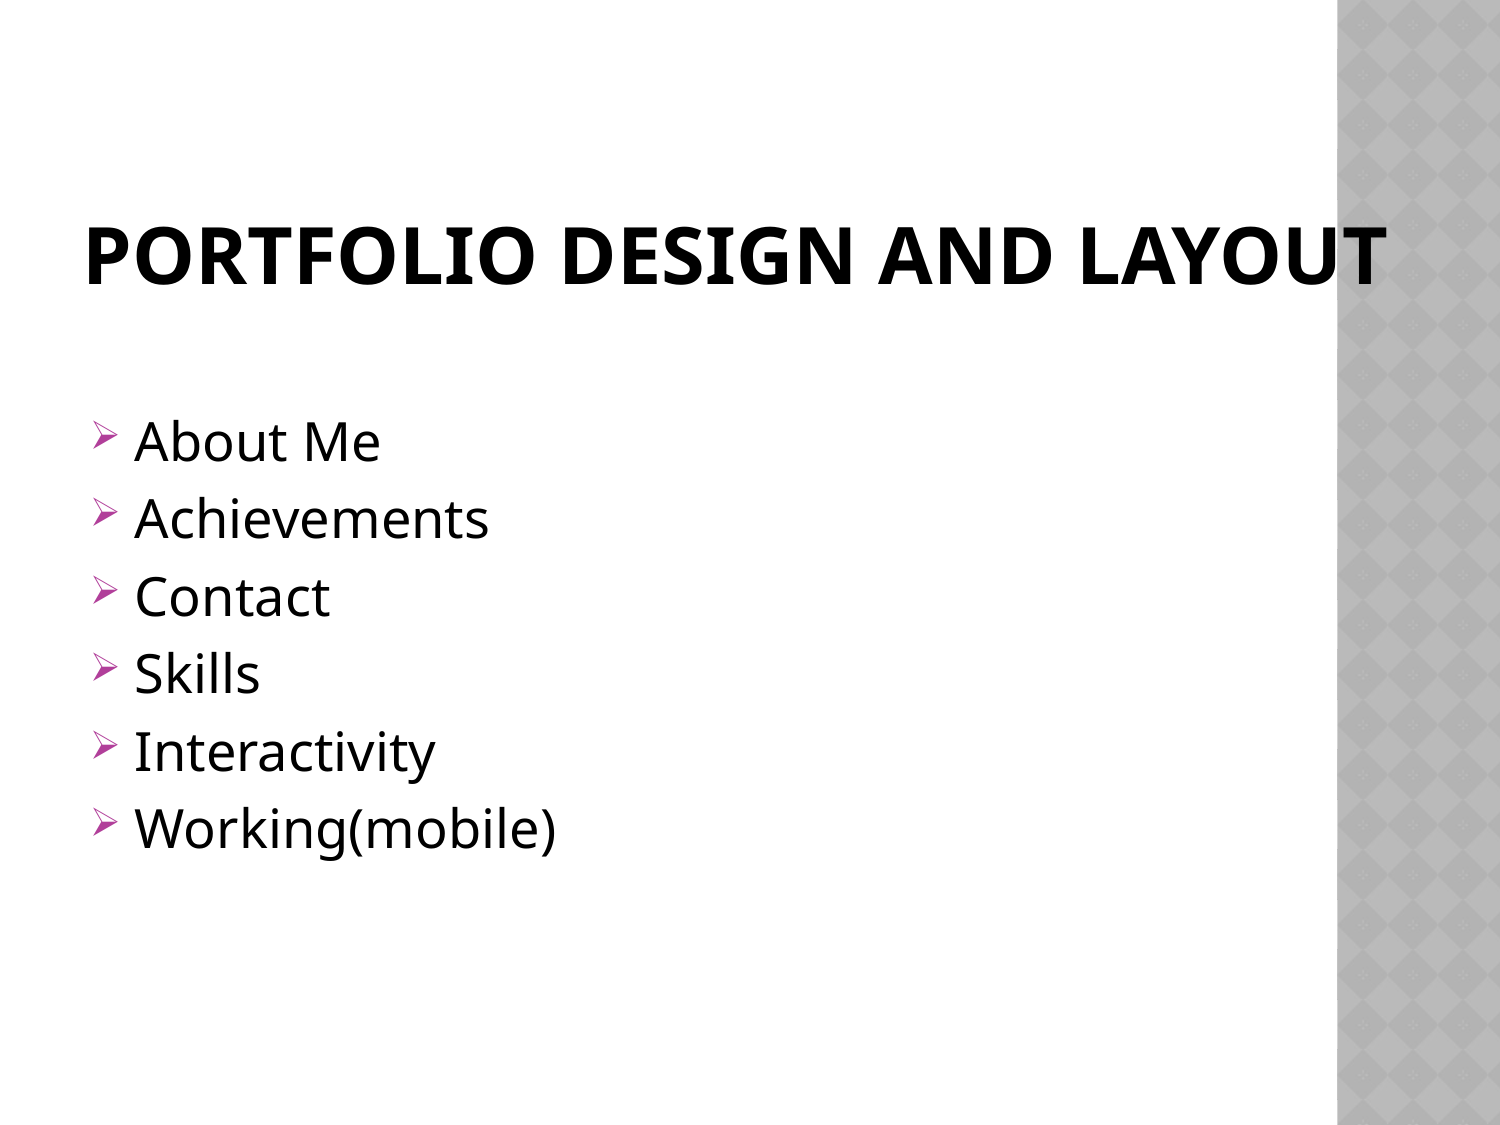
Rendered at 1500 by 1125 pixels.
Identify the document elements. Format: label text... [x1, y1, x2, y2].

list About Me Achievements Contact Skills Interactivity Working(mobile) [75, 399, 1425, 1038]
title Portfolio Design and Layout [75, 112, 1425, 300]
